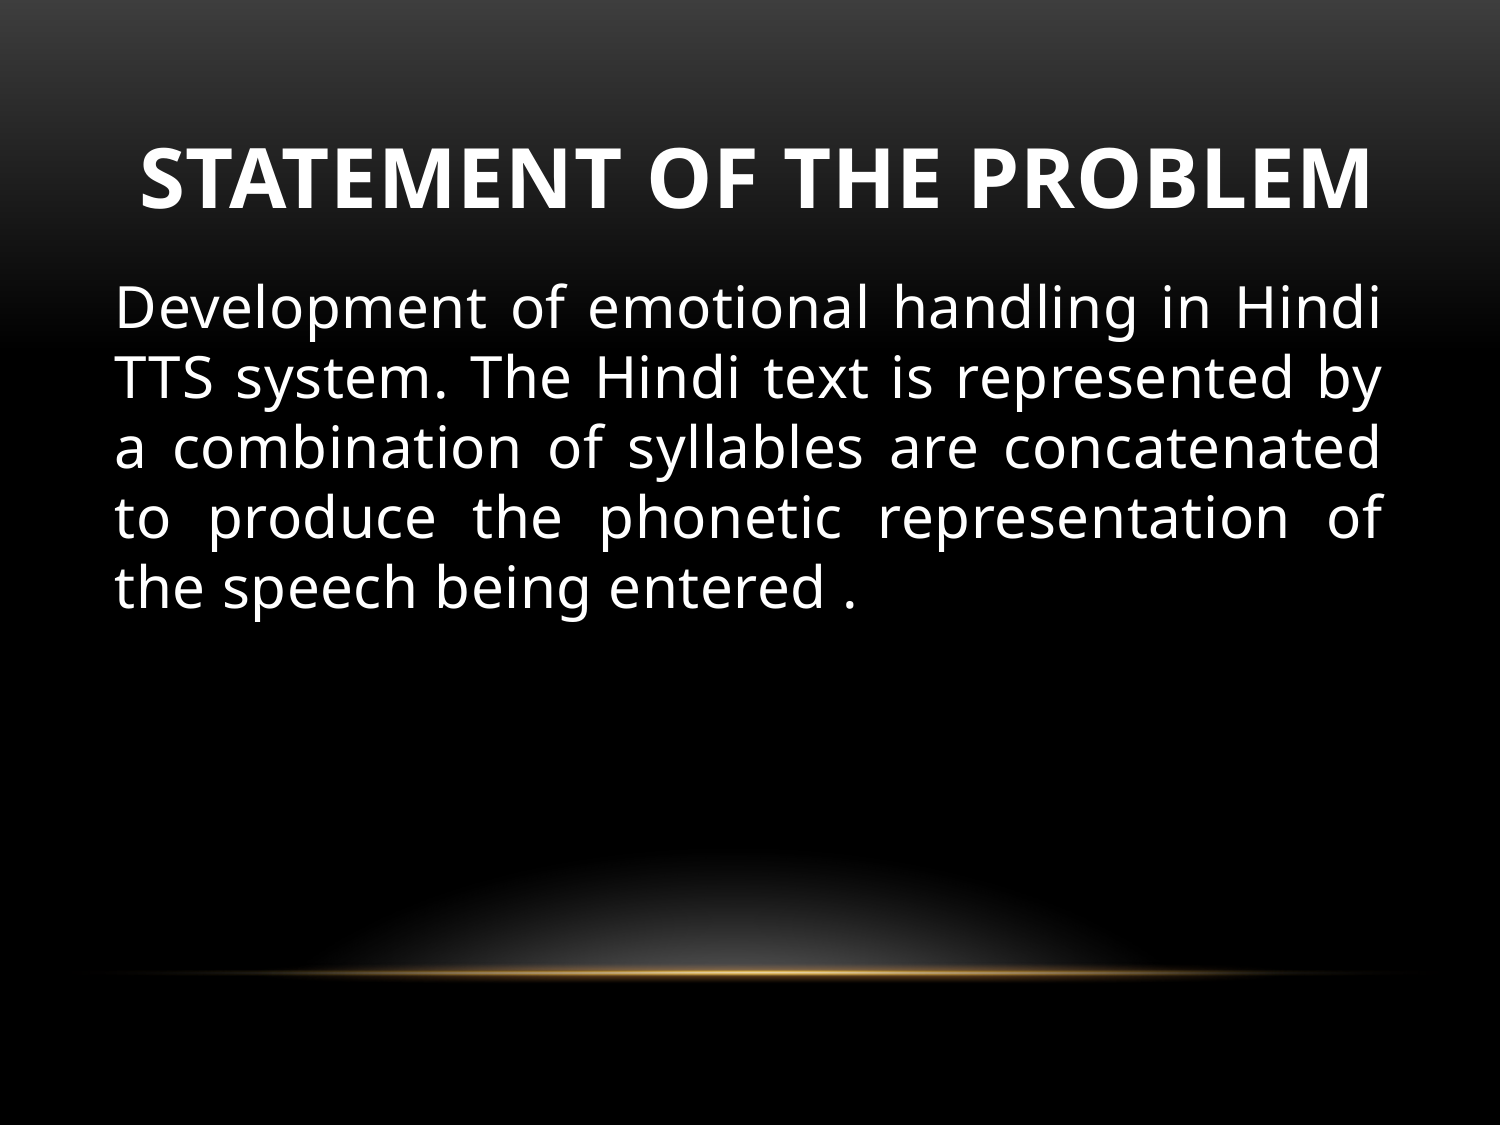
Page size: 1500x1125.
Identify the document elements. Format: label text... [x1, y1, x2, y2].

list Development of emotional handling in Hindi TTS system. The Hindi text is represented by a combination of syllables are concatenated to produce the phonetic representation of the speech being entered . [99, 262, 1400, 938]
title Statement of the Problem [99, 45, 1400, 233]
picture [0, 0, 1500, 1125]
